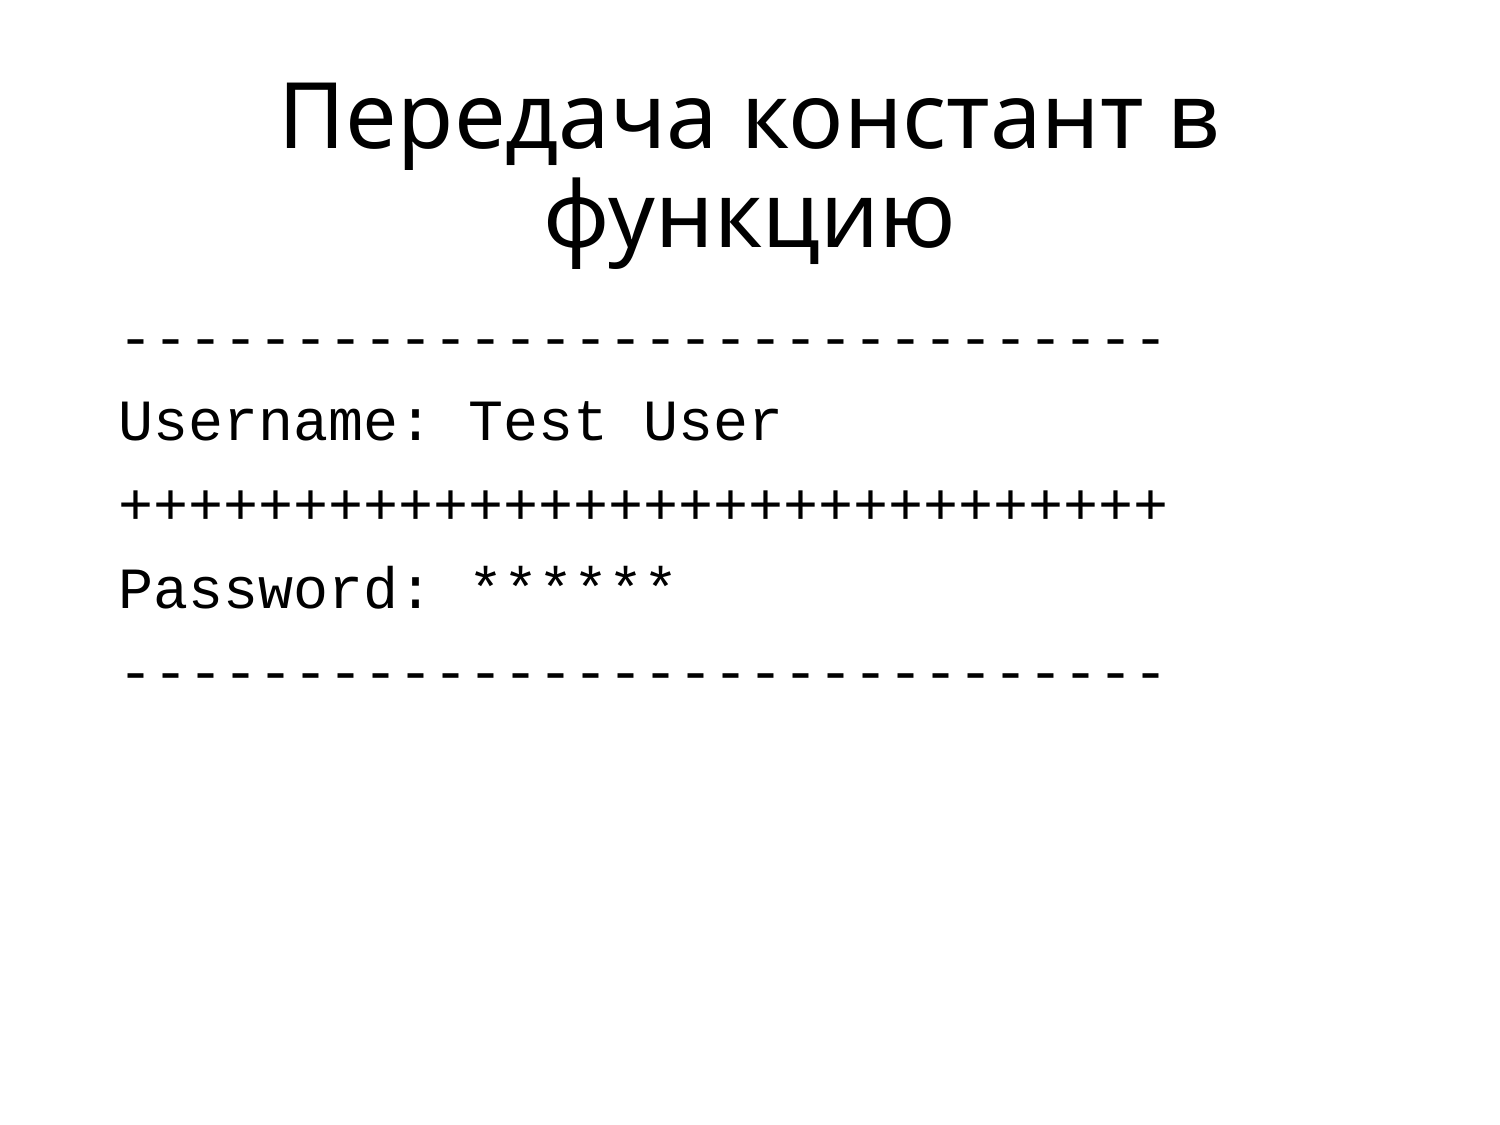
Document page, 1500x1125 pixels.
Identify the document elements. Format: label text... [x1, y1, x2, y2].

list ------------------------------ Username: Test User ++++++++++++++++++++++++++++++ Password: ****** ------------------------------ [103, 299, 1397, 1066]
title Передача констант в функцию [103, 59, 1397, 278]
